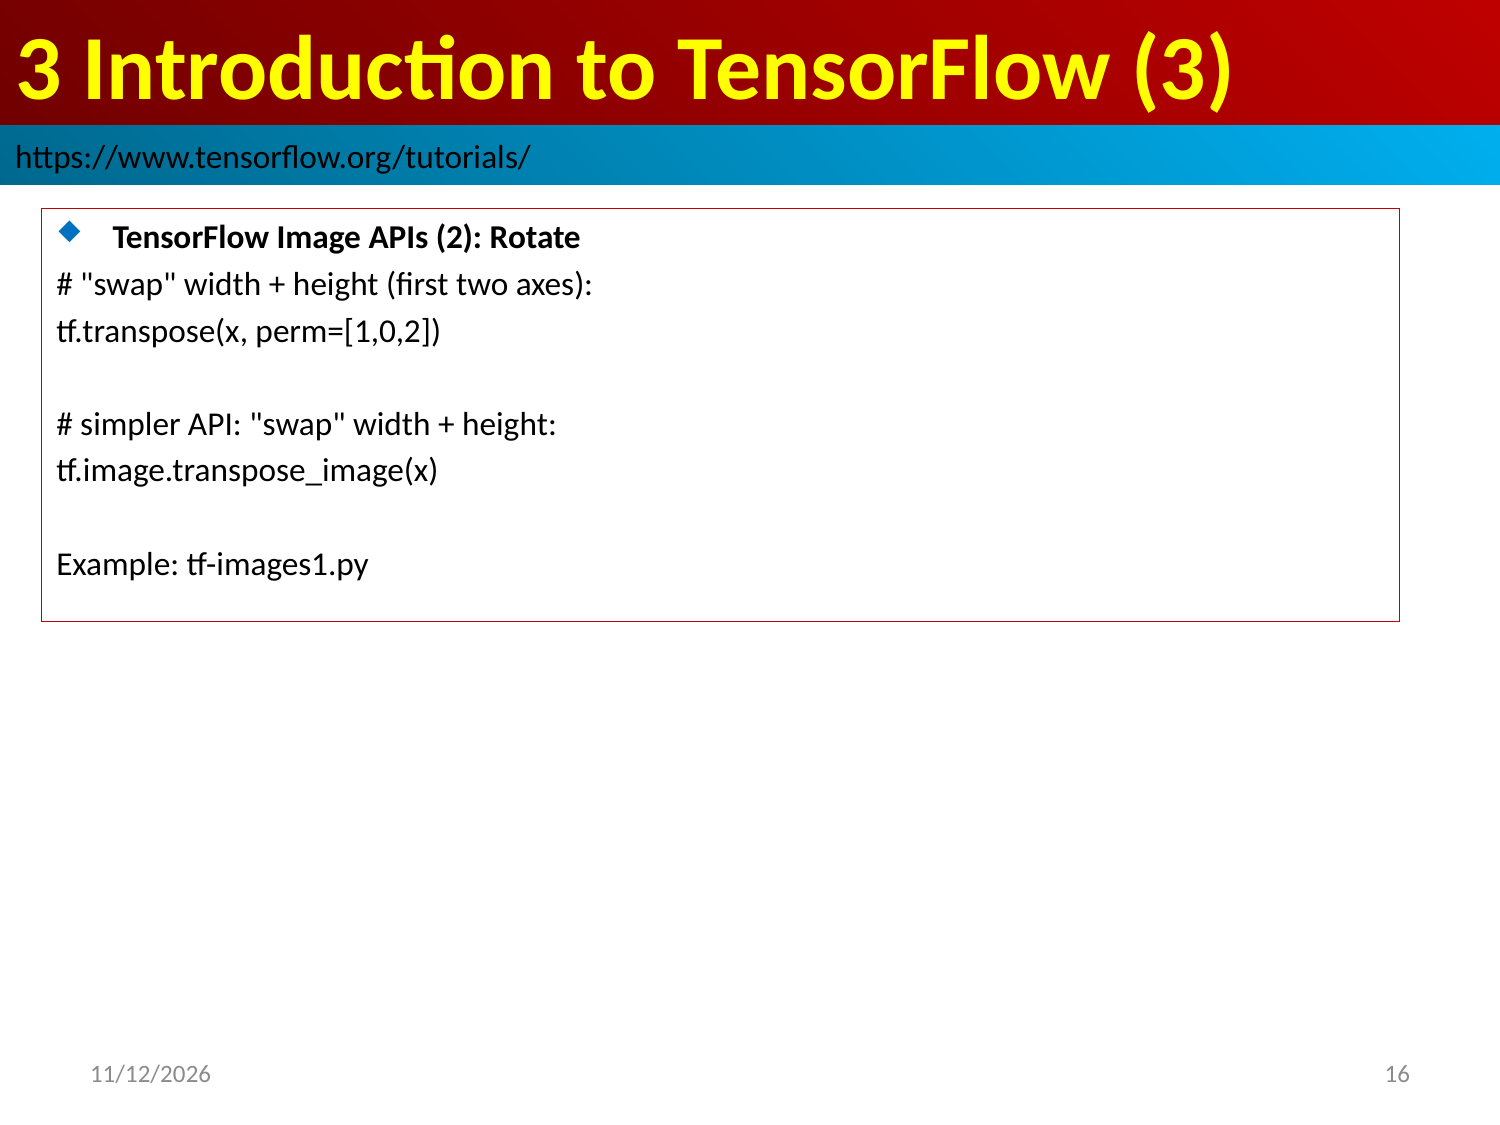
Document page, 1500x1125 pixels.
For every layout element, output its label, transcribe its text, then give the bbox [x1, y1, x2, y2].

slide_number 16 [1074, 1042, 1425, 1103]
title 3 Introduction to TensorFlow (3) [0, 0, 1500, 125]
subtitle TensorFlow Image APIs (2): Rotate # "swap" width + height (first two axes): tf.transpose(x, perm=[1,0,2]) # simpler API: "swap" width + height: tf.image.transpose_image(x) Example: tf-images1.py [41, 208, 1400, 622]
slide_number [75, 1042, 425, 1103]
text_box https://www.tensorflow.org/tutorials/ [0, 125, 1500, 185]
